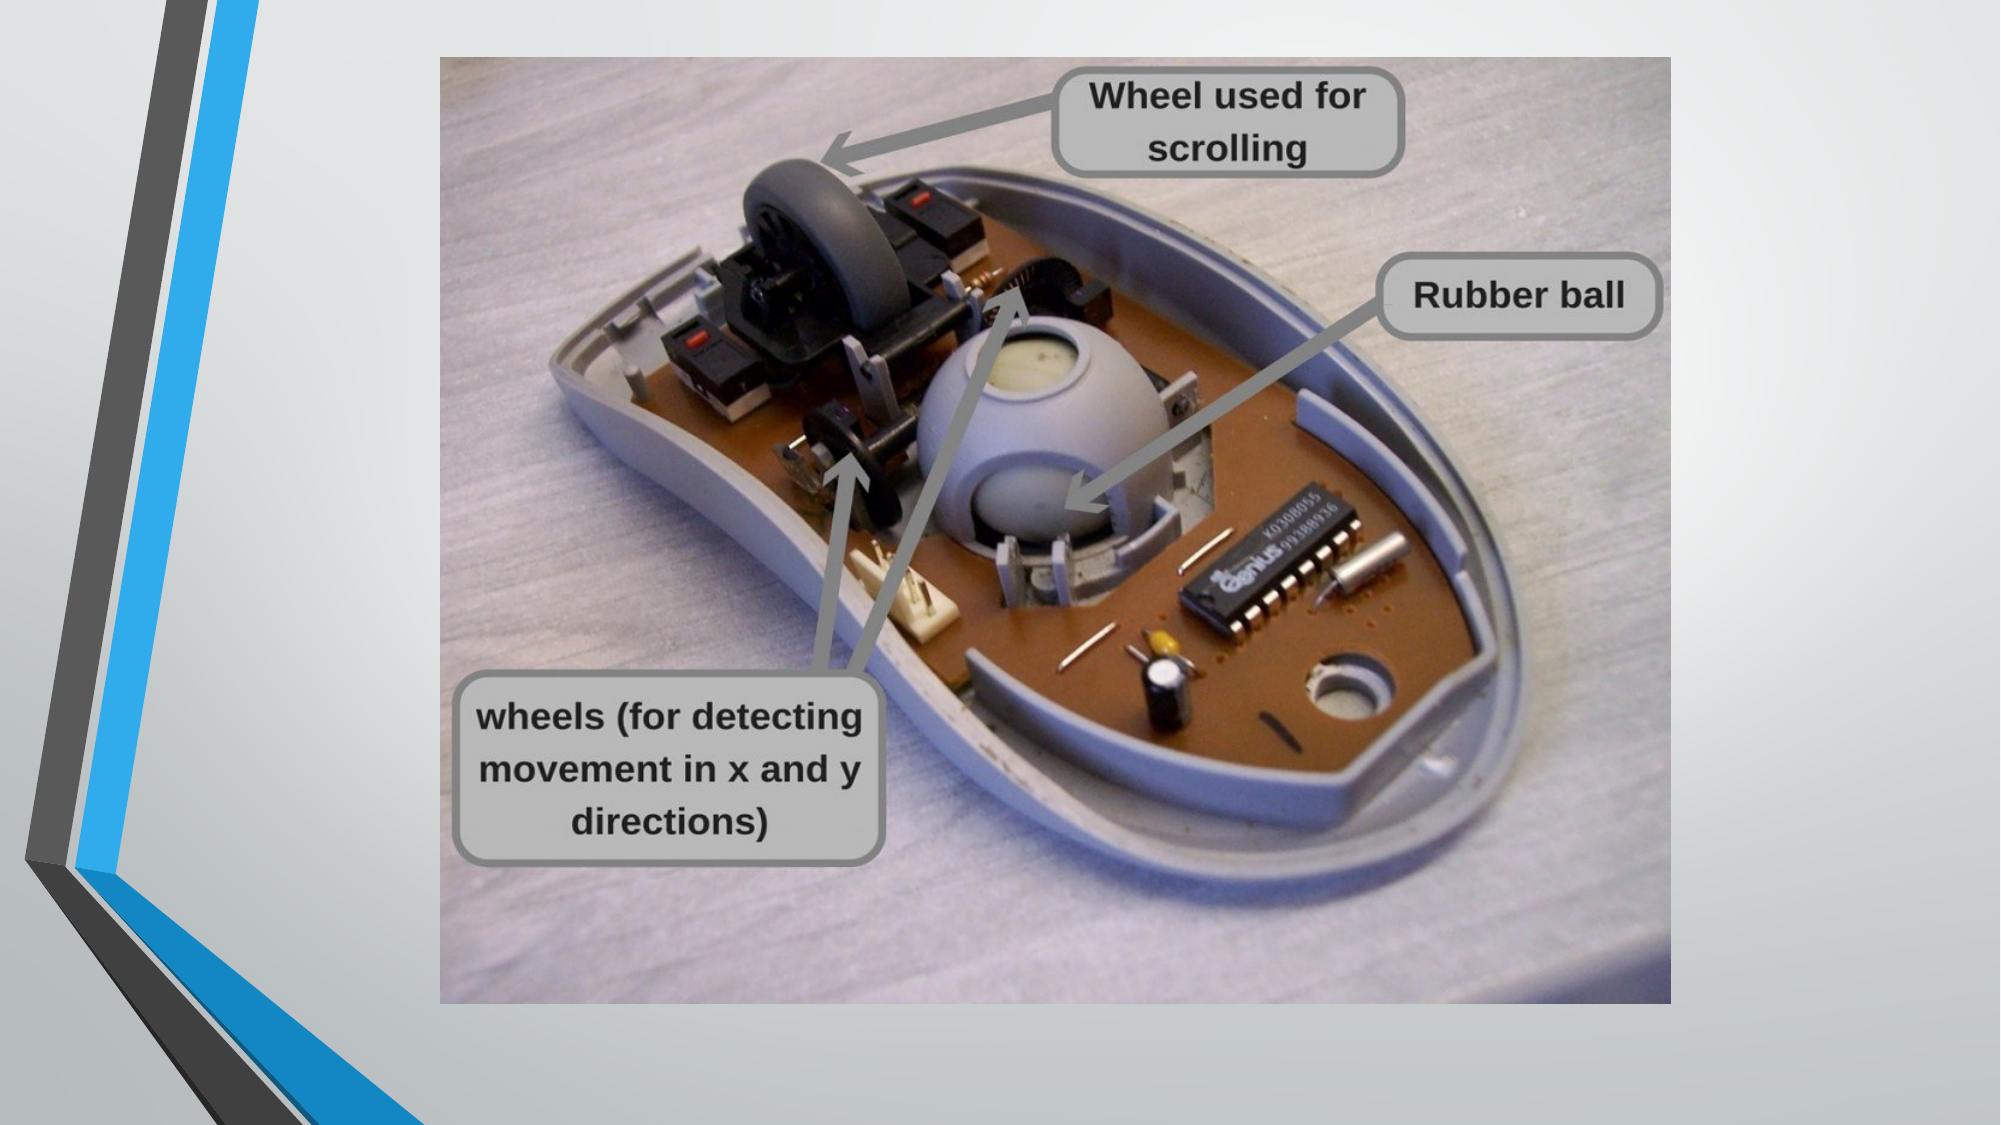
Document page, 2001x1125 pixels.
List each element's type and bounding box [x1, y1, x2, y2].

picture [439, 57, 1671, 1005]
